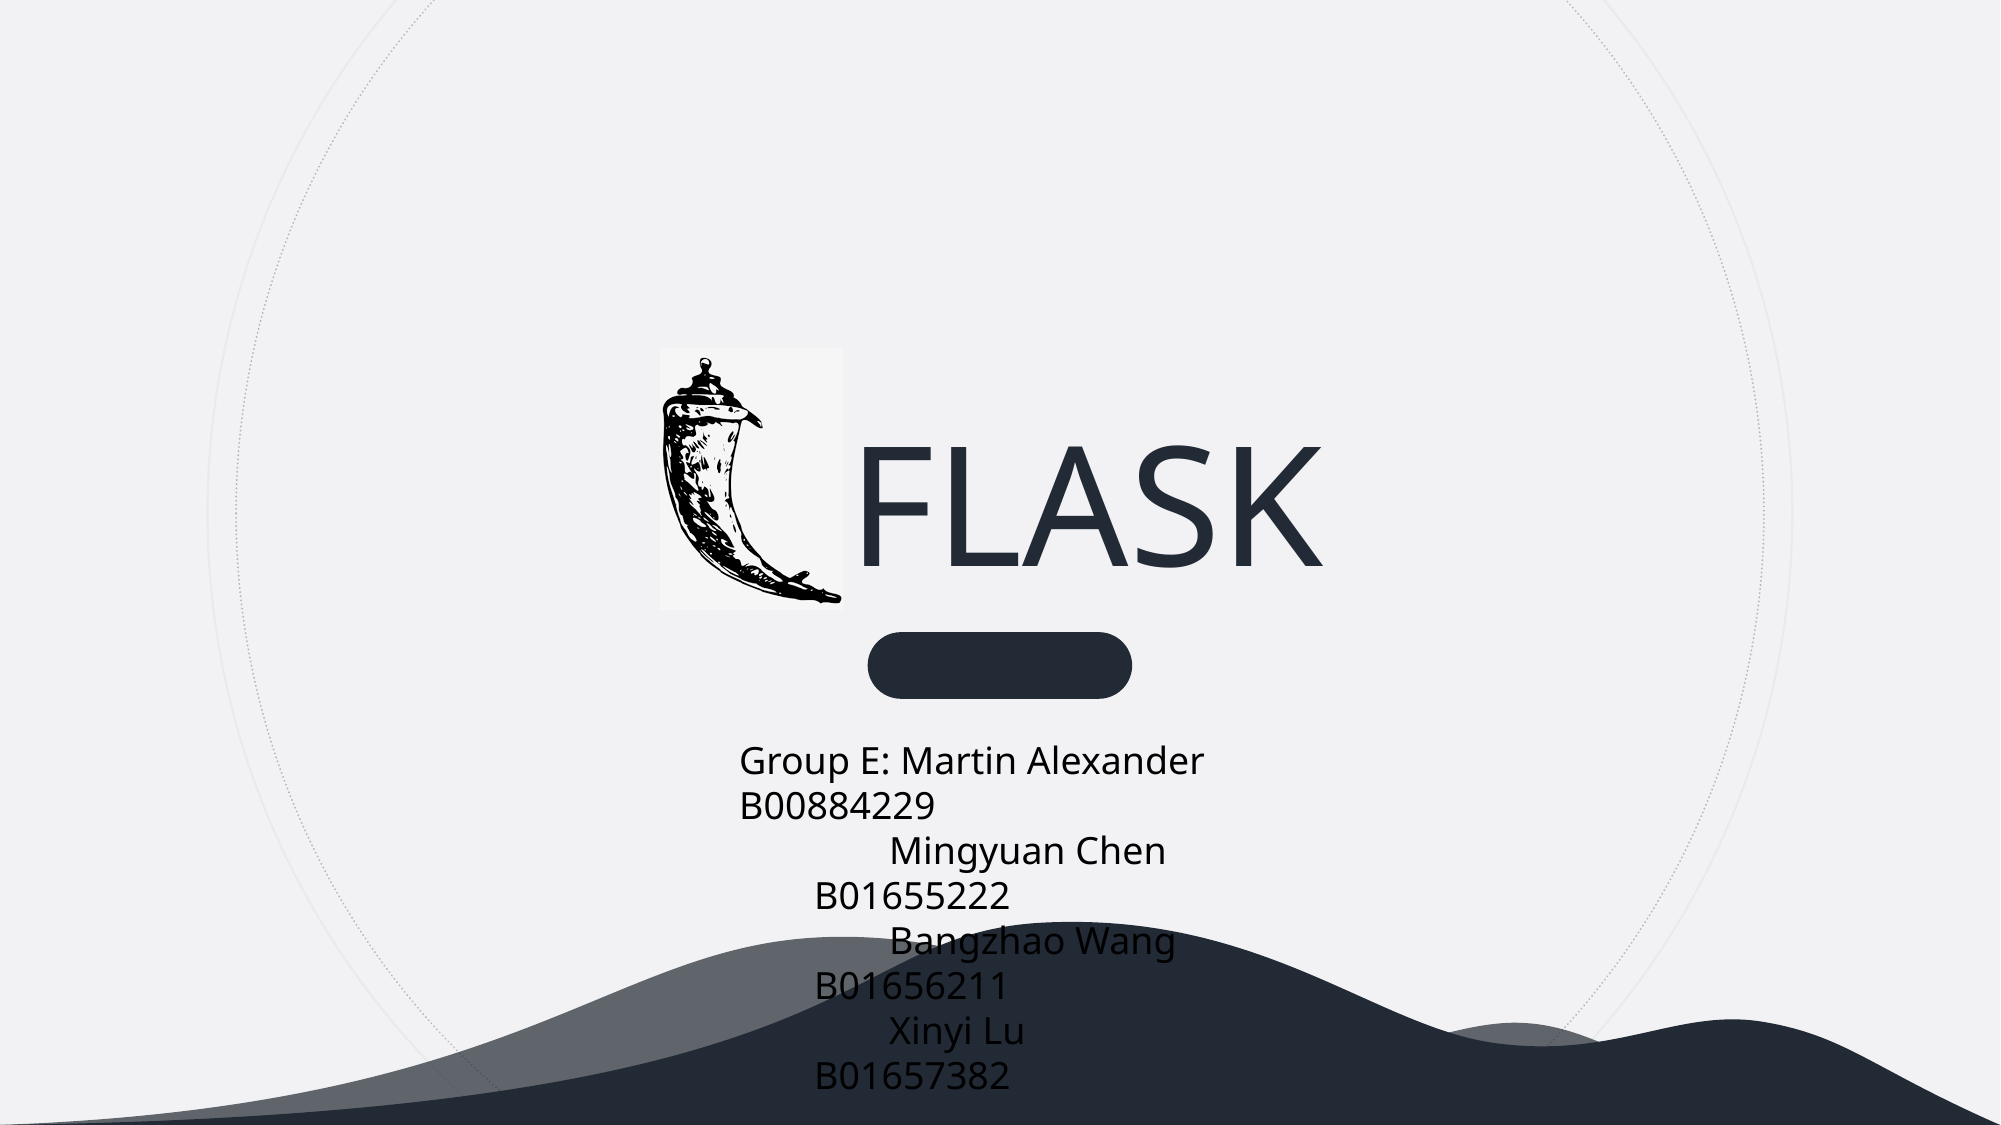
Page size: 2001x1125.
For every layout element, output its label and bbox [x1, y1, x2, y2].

text_box [0, 921, 207, 1125]
text_box [1793, 921, 2000, 1125]
picture [660, 348, 843, 610]
text_box [207, 0, 1793, 1125]
